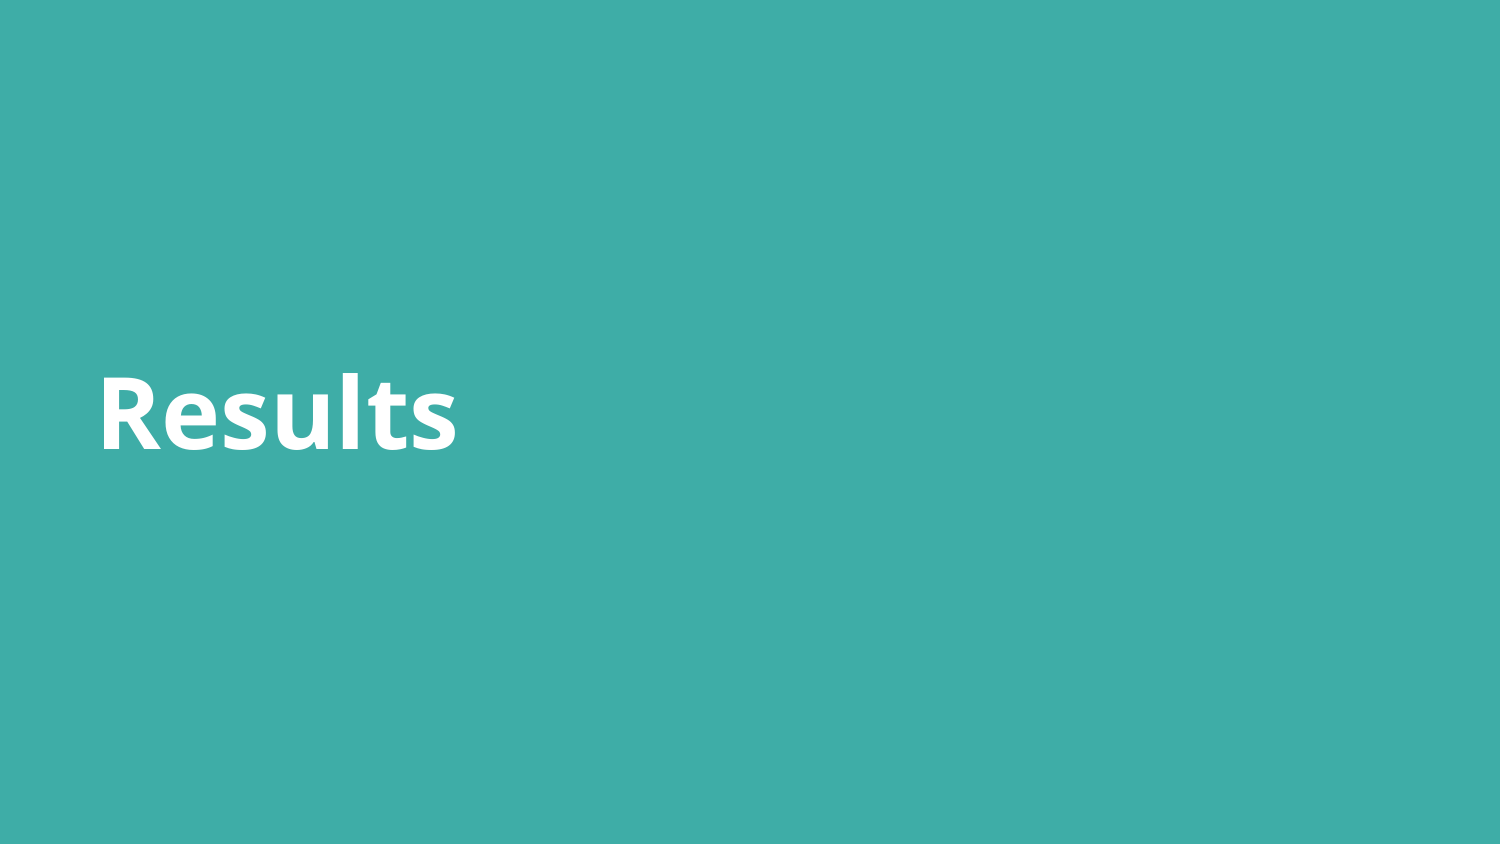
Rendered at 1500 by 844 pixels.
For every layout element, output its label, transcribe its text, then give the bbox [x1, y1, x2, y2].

title Results [80, 73, 1125, 745]
